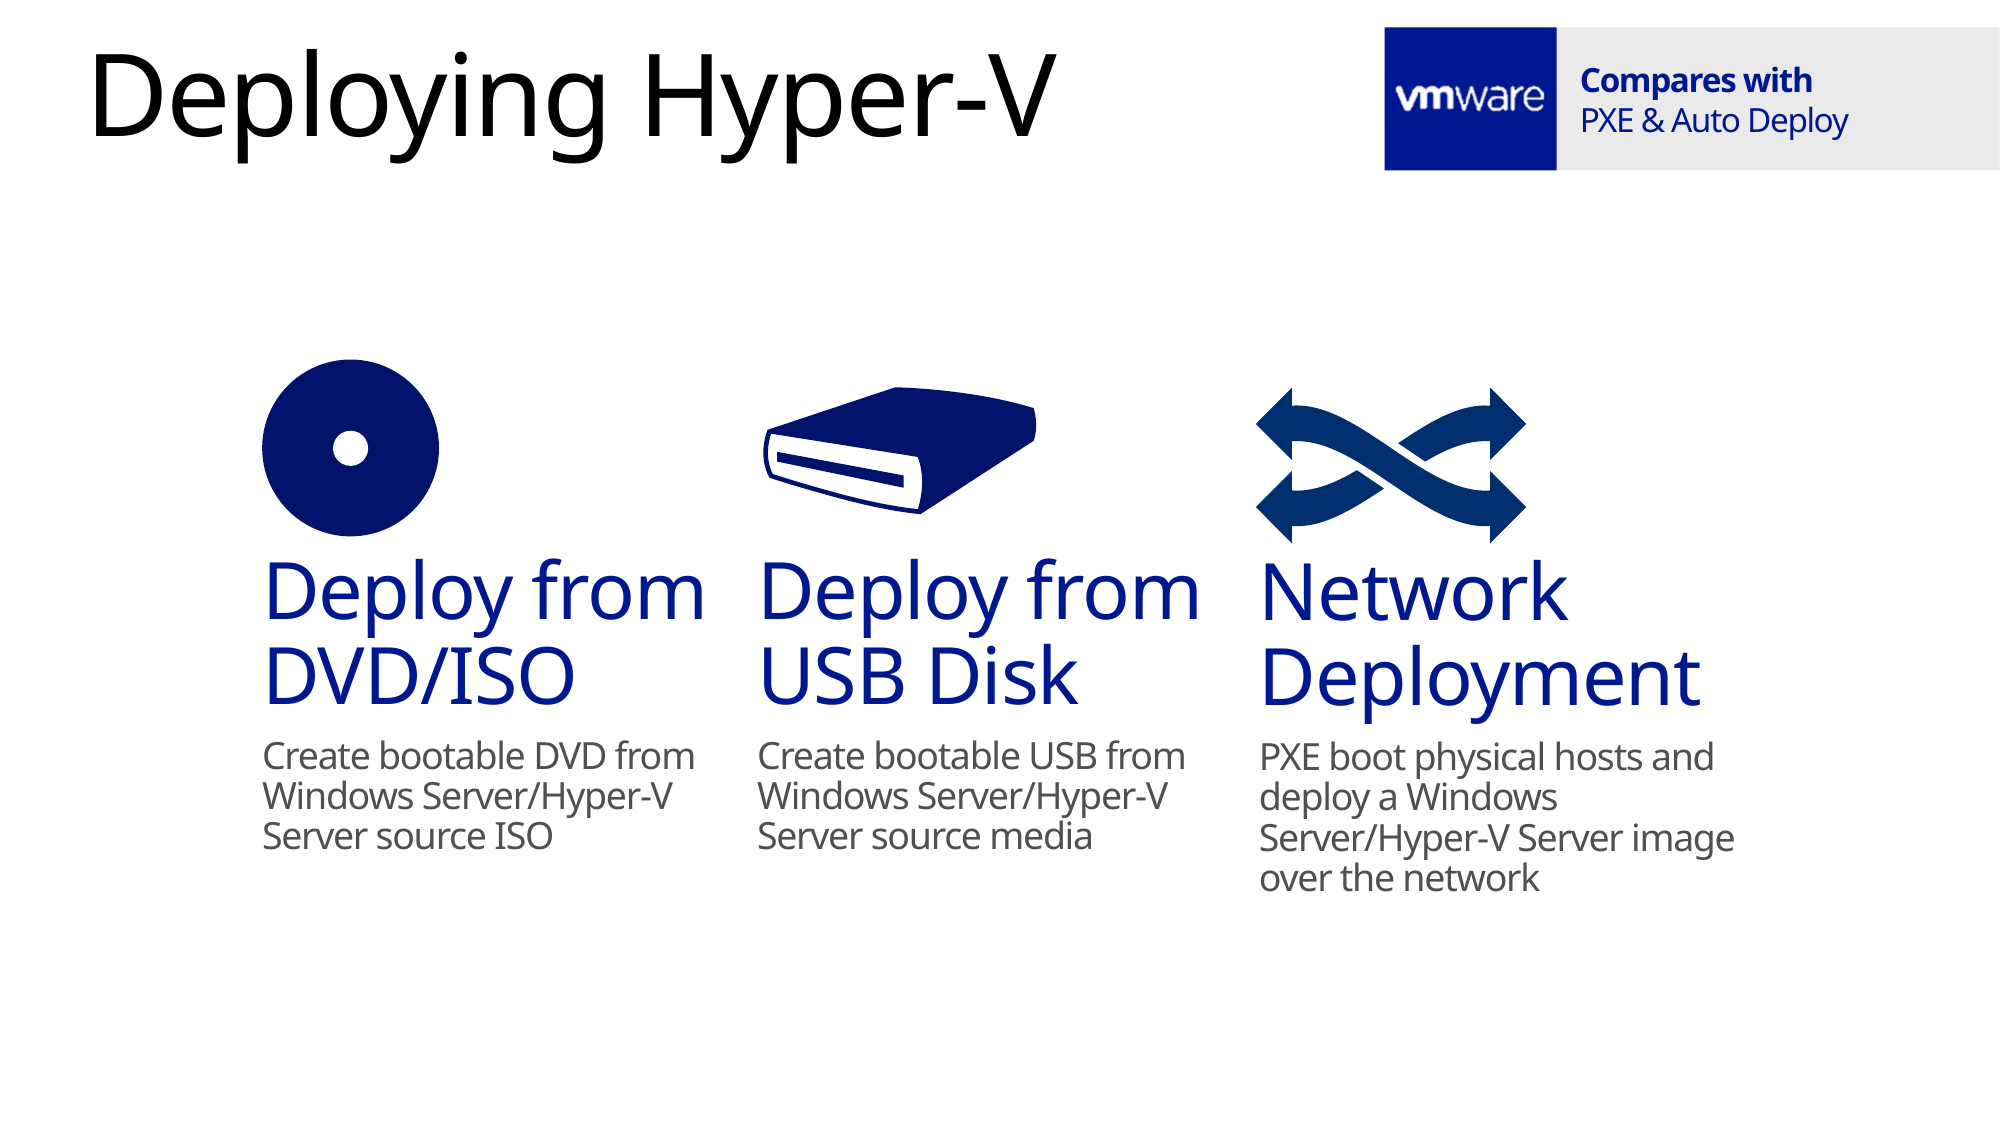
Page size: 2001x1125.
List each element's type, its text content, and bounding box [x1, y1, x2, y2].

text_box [1384, 27, 2000, 171]
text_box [1255, 387, 1794, 863]
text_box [261, 359, 713, 862]
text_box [756, 387, 1208, 861]
title Deploying Hyper-V [85, 37, 1384, 162]
